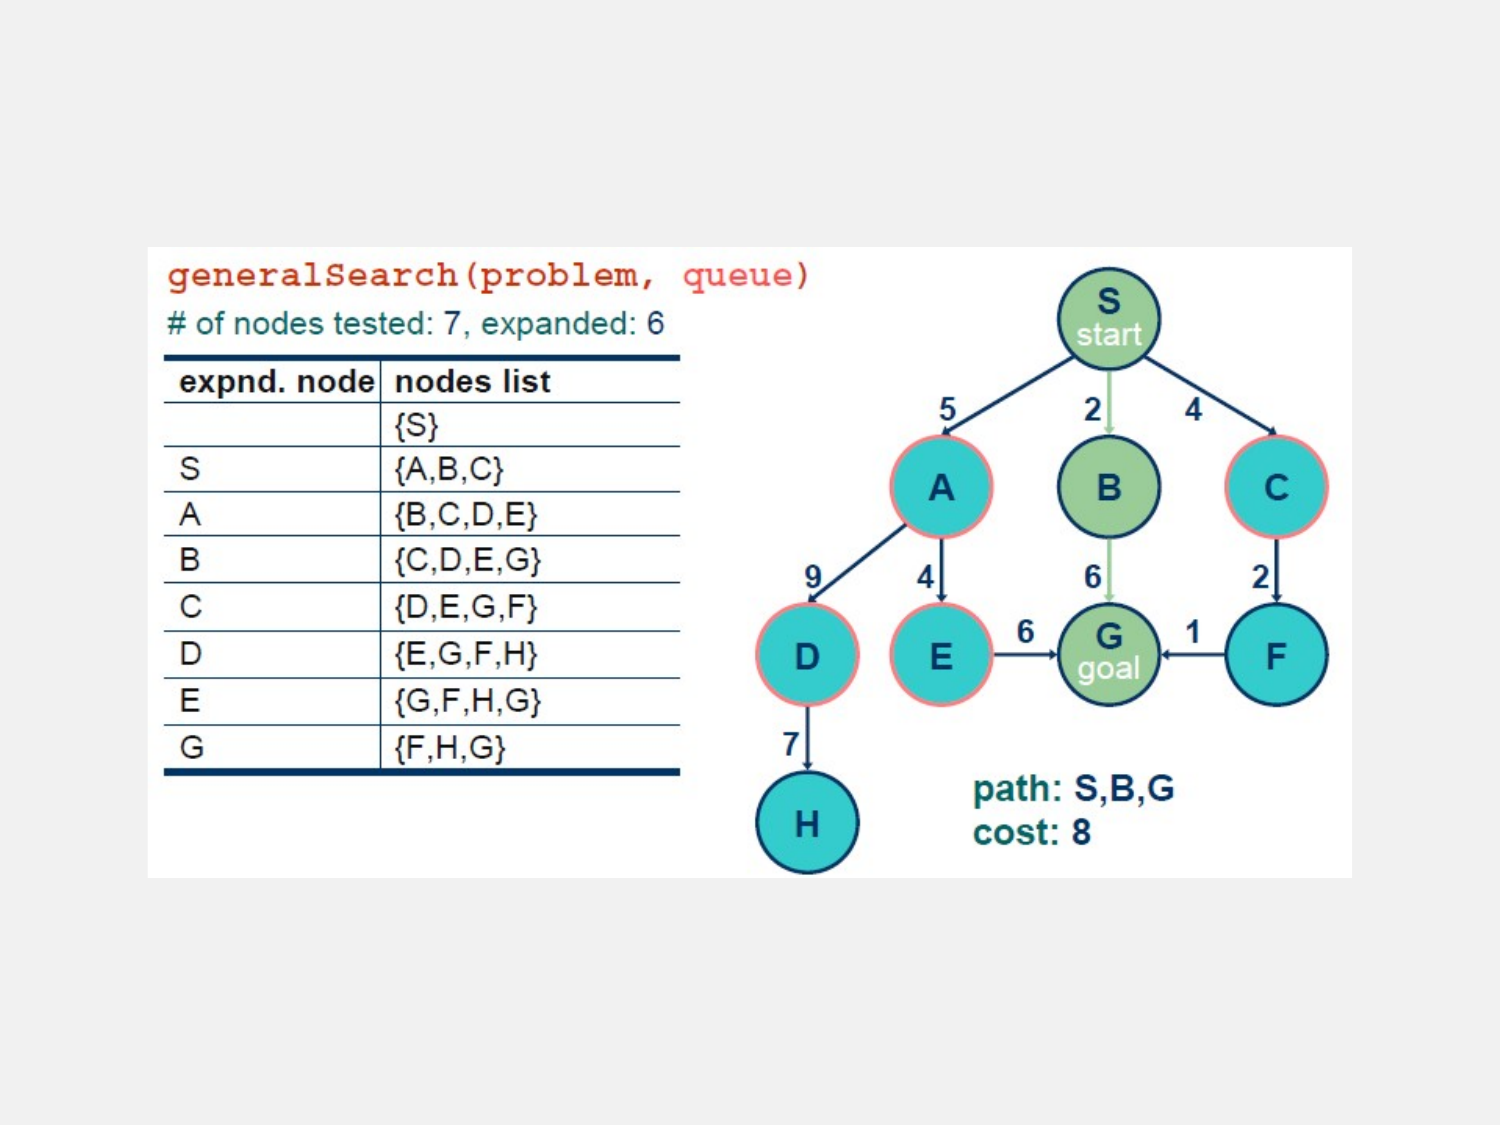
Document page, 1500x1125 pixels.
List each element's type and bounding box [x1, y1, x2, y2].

text_box [147, 247, 1353, 878]
